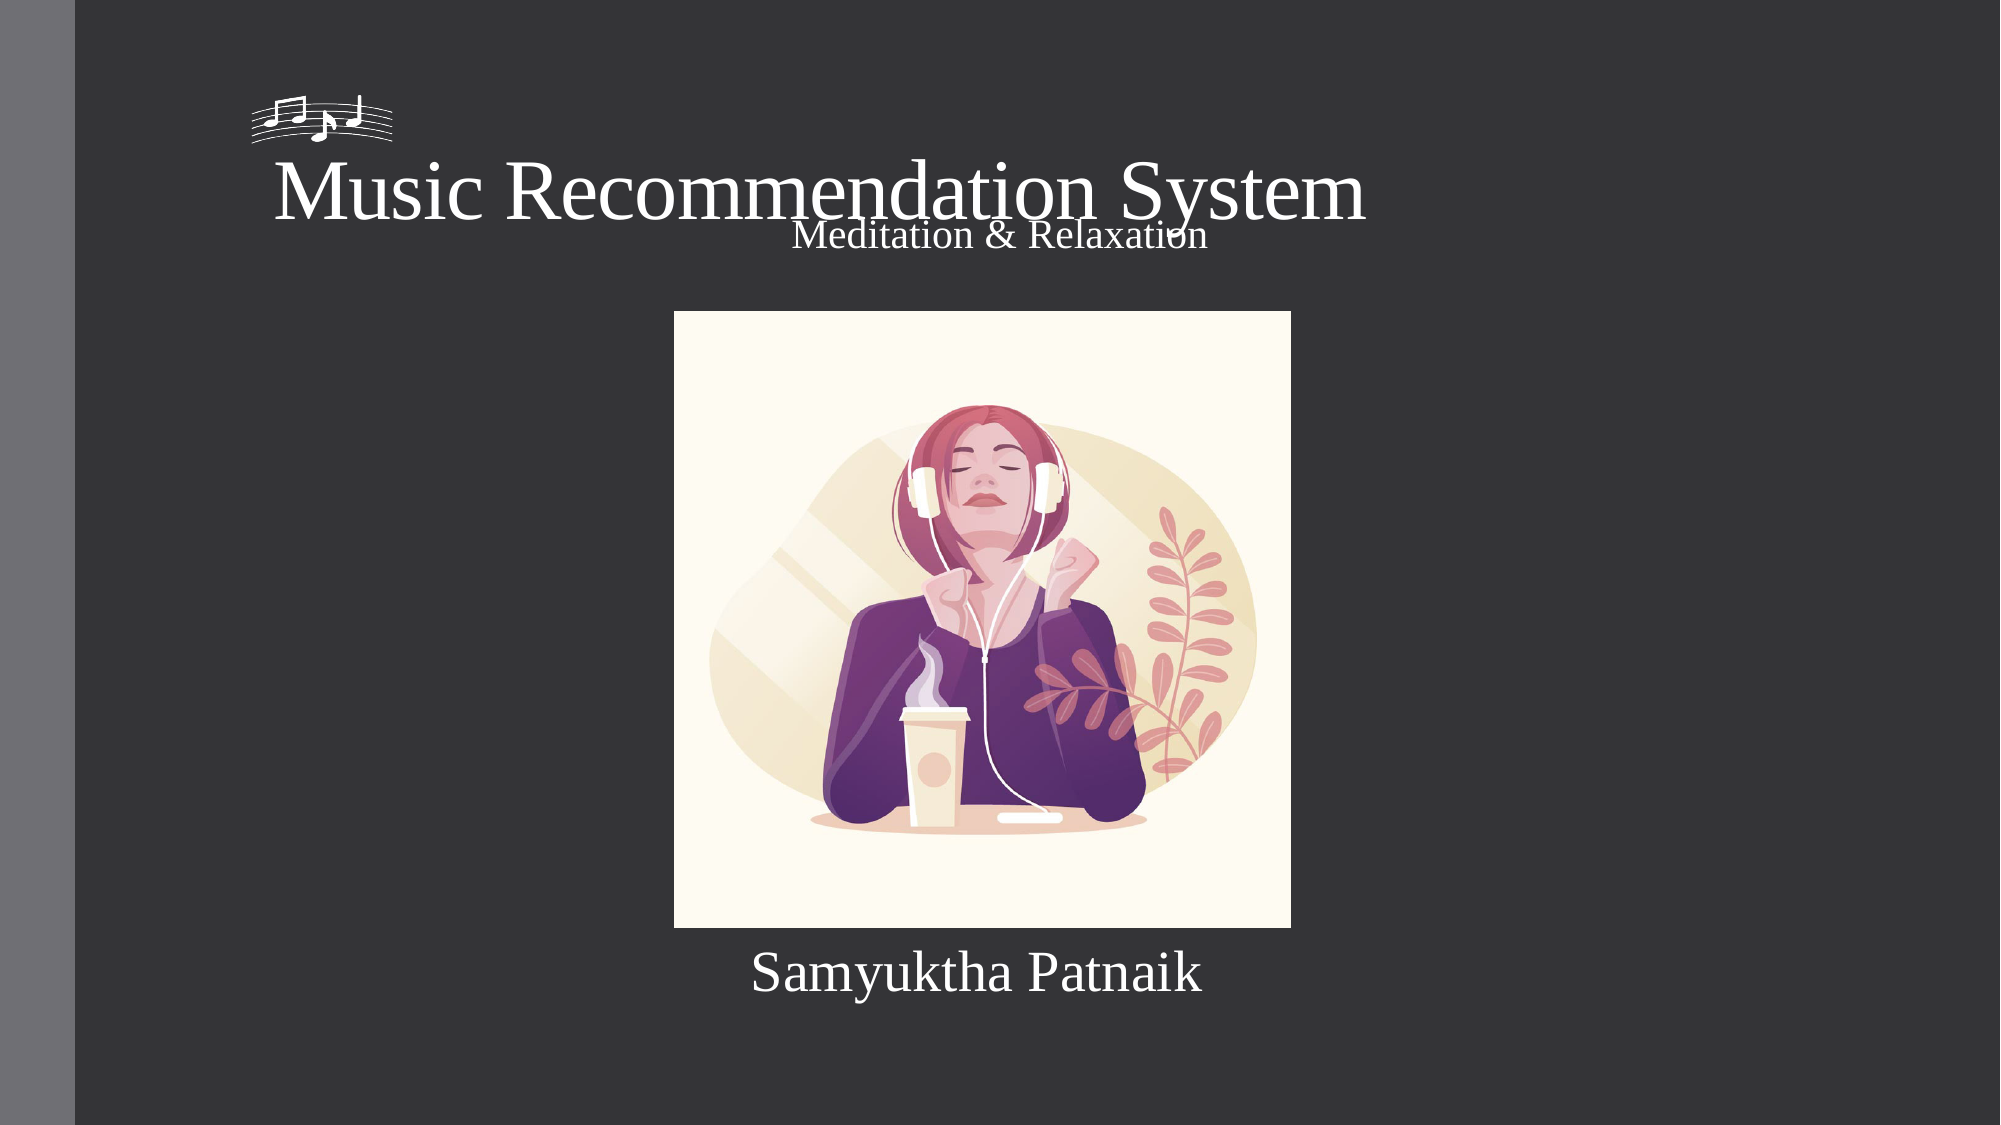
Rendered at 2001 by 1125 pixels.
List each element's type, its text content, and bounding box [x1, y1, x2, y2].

text_box Samyuktha Patnaik [735, 936, 1229, 1011]
title Music Recommendation System [258, 142, 1907, 475]
picture [674, 311, 1291, 928]
text_box Meditation & Relaxation [635, 199, 1365, 265]
picture [243, 62, 401, 178]
